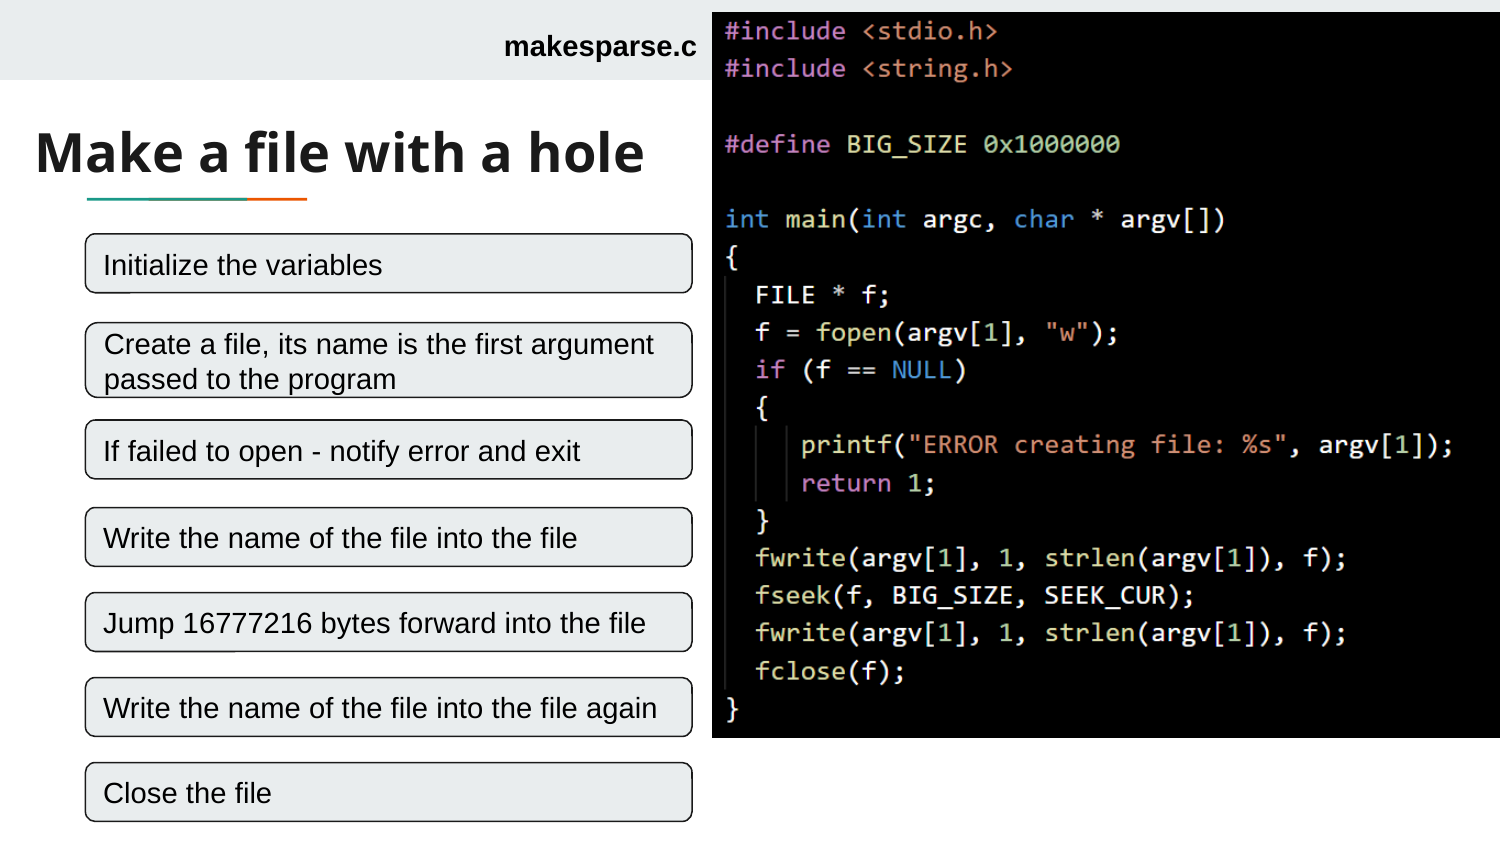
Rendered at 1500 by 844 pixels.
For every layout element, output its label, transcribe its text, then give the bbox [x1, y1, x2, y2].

text_box Close the file [85, 762, 693, 822]
text_box Create a file, its name is the first argument passed to the program [85, 322, 693, 398]
picture [712, 12, 1500, 738]
title Make a file with a hole [19, 102, 707, 191]
text_box Write the name of the file into the file again [85, 677, 693, 737]
text_box Initialize the variables [85, 233, 693, 293]
text_box makesparse.c [448, 12, 711, 60]
text_box Write the name of the file into the file [85, 507, 693, 567]
text_box Jump 16777216 bytes forward into the file [85, 592, 693, 652]
text_box If failed to open - notify error and exit [85, 420, 693, 479]
